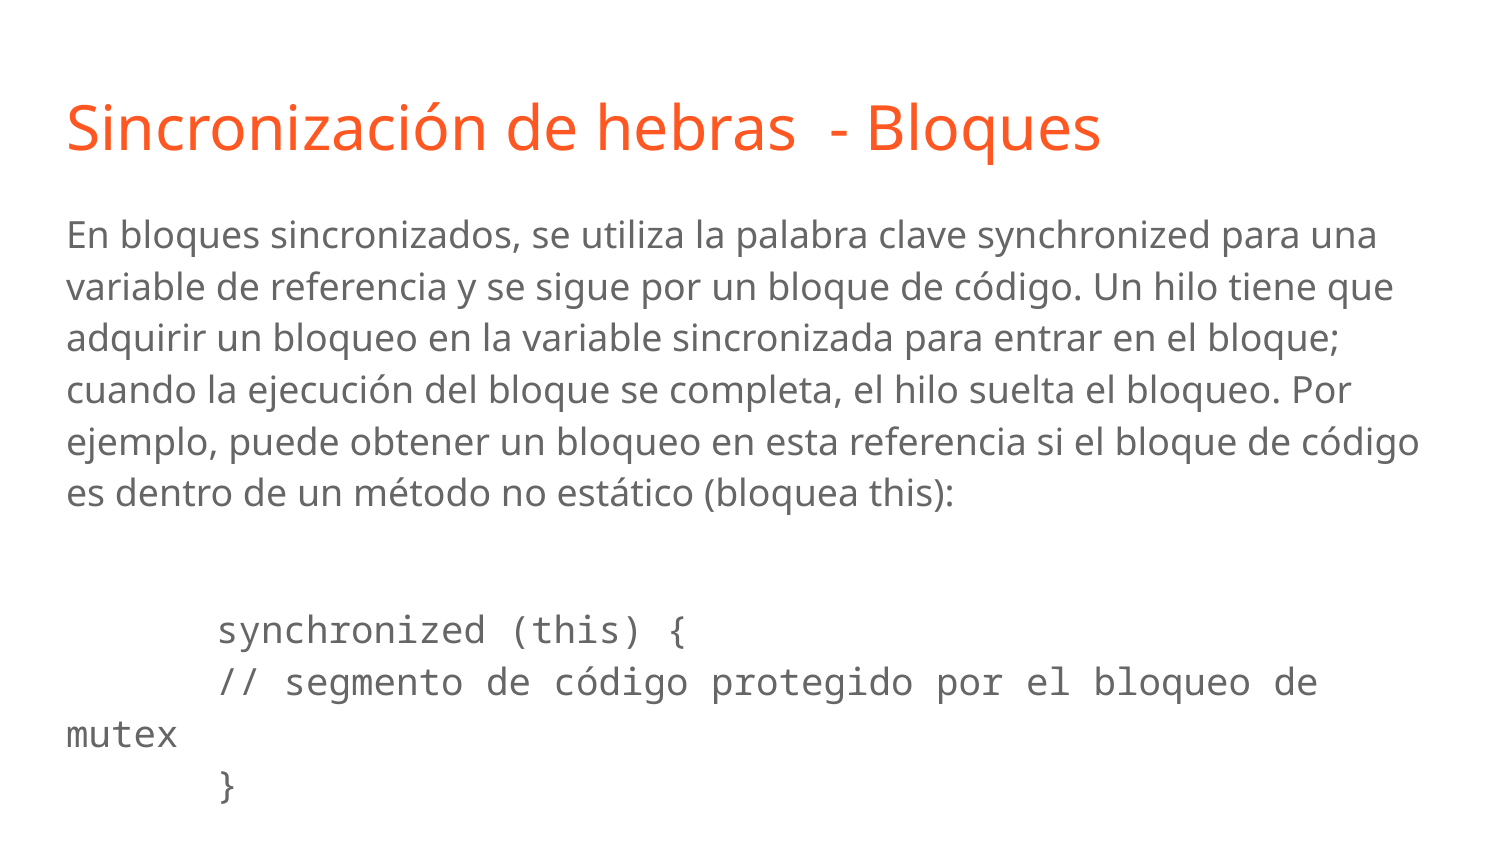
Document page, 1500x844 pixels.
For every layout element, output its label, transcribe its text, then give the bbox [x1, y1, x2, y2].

list En bloques sincronizados, se utiliza la palabra clave synchronized para una variable de referencia y se sigue por un bloque de código. Un hilo tiene que adquirir un bloqueo en la variable sincronizada para entrar en el bloque; cuando la ejecución del bloque se completa, el hilo suelta el bloqueo. Por ejemplo, puede obtener un bloqueo en esta referencia si el bloque de código es dentro de un método no estático (bloquea this): synchronized (this) { // segmento de código protegido por el bloqueo de mutex } [51, 189, 1449, 750]
title Sincronización de hebras - Bloques [51, 72, 1449, 167]
